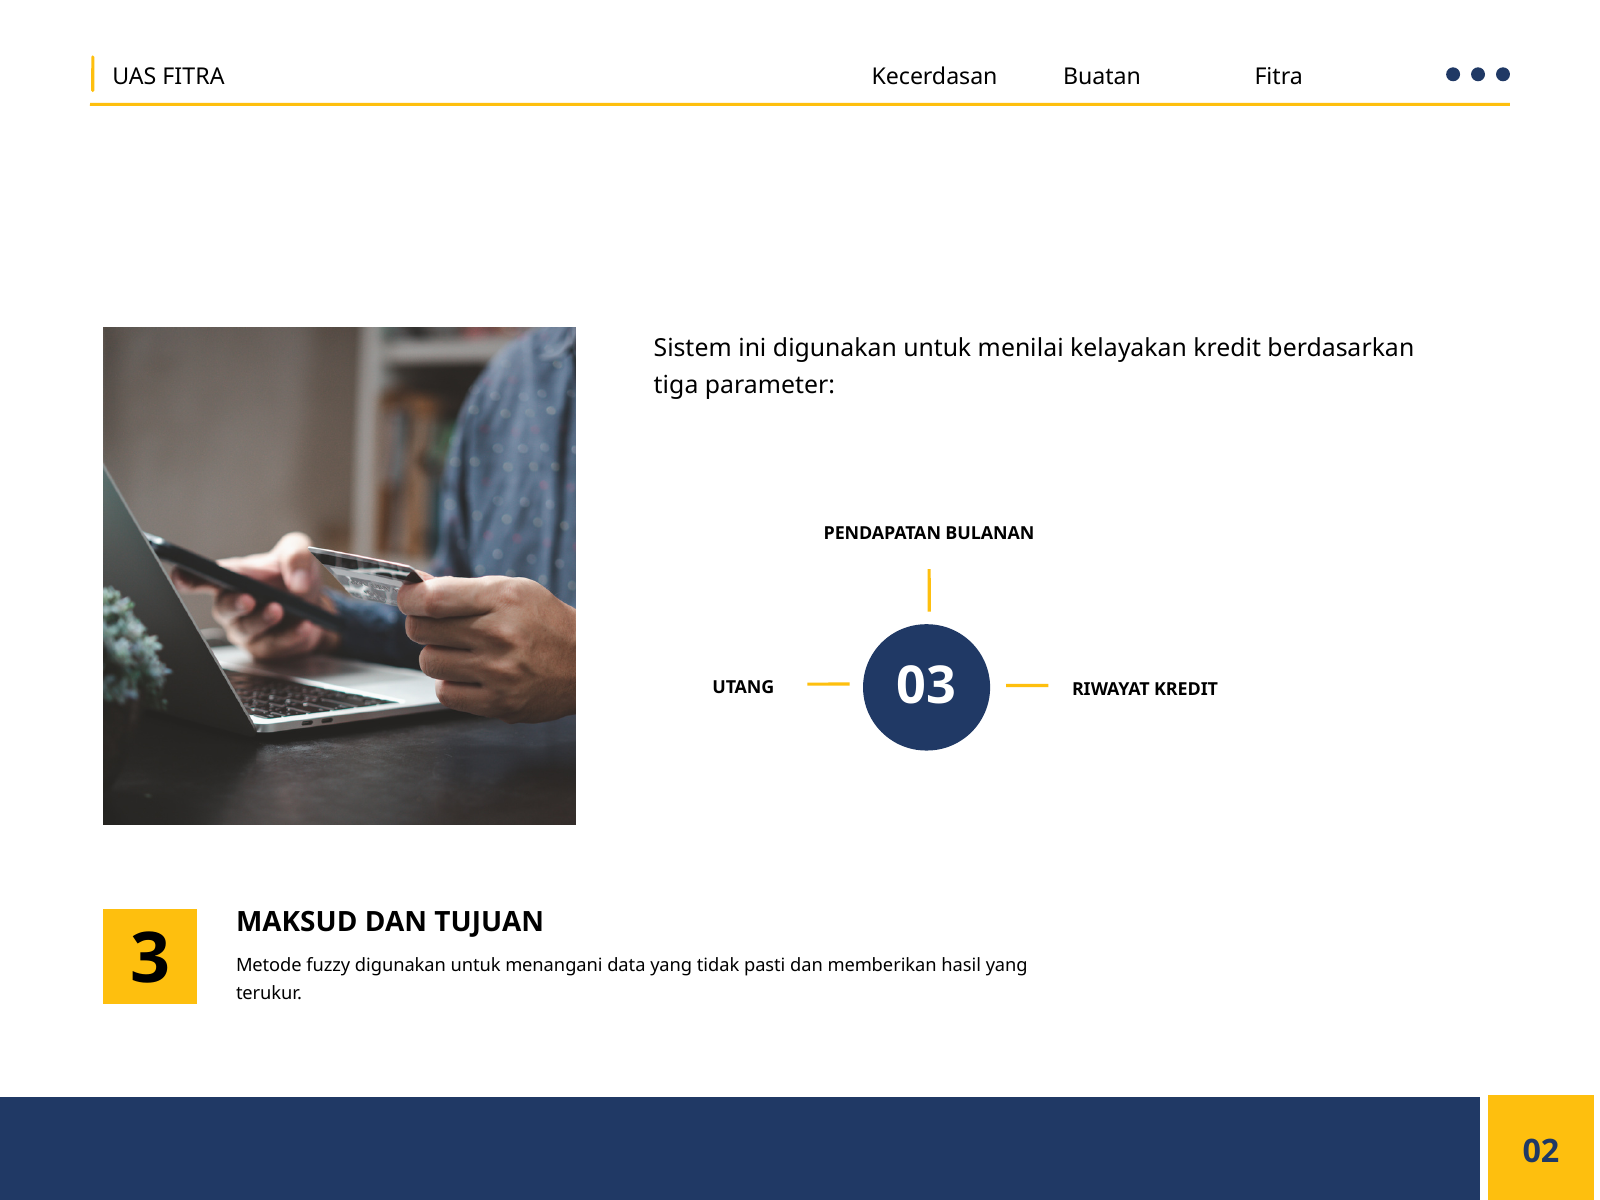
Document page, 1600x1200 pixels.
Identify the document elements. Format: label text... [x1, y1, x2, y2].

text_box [0, 1096, 1481, 1200]
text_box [1470, 67, 1486, 82]
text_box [1495, 67, 1511, 82]
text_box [1445, 67, 1461, 82]
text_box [102, 908, 198, 1004]
text_box RIWAYAT KREDIT [1034, 673, 1257, 699]
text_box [1487, 1094, 1595, 1200]
text_box Kecerdasan [871, 57, 1038, 90]
text_box Buatan [1063, 57, 1245, 90]
text_box UTANG [584, 672, 857, 698]
text_box [103, 327, 576, 825]
text_box UAS FITRA [112, 56, 406, 90]
text_box PENDAPATAN BULANAN [765, 518, 1093, 544]
text_box MAKSUD DAN TUJUAN [236, 903, 685, 938]
text_box Sistem ini digunakan untuk menilai kelayakan kredit berdasarkan tiga parameter: [653, 324, 1447, 399]
text_box Metode fuzzy digunakan untuk menangani data yang tidak pasti dan memberikan hasil yang terukur. [236, 947, 1038, 1003]
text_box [862, 623, 991, 751]
text_box Fitra [1254, 57, 1379, 90]
